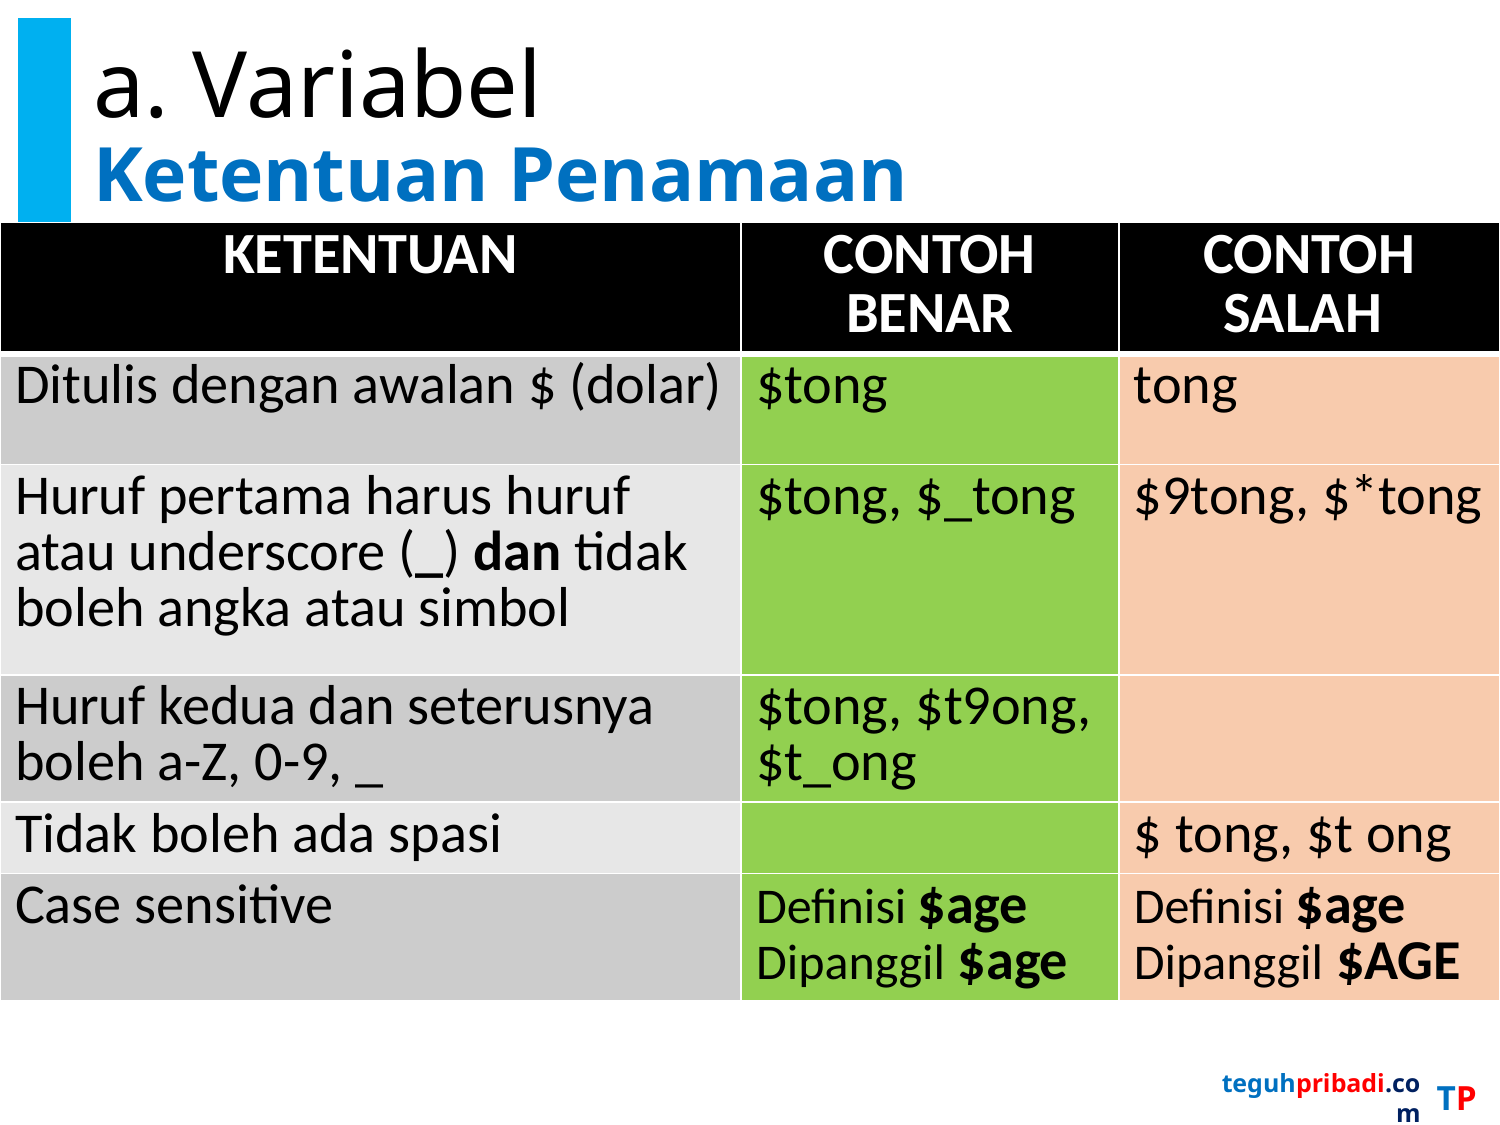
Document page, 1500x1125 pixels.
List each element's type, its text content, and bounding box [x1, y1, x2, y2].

table_cell tong [1120, 357, 1499, 464]
title a. Variabel Ketentuan Penamaan [78, 19, 1443, 222]
table_header CONTOH SALAH [1120, 223, 1499, 351]
table_cell Huruf pertama harus huruf atau underscore (_) dan tidak boleh angka atau simbol [1, 465, 740, 674]
table_cell $tong, $_tong [742, 465, 1118, 674]
table_header CONTOH BENAR [742, 223, 1118, 351]
table_cell [742, 803, 1118, 873]
table_cell $tong [742, 357, 1118, 464]
table_cell $9tong, $*tong [1120, 465, 1499, 674]
table_header KETENTUAN [1, 223, 740, 351]
table_cell Huruf kedua dan seterusnya boleh a-Z, 0-9, _ [1, 676, 740, 801]
table_cell Case sensitive [1, 874, 740, 1000]
table_cell Definisi $age Dipanggil $age [742, 874, 1118, 1000]
table_cell $ tong, $t ong [1120, 803, 1499, 873]
table_cell Ditulis dengan awalan $ (dolar) [1, 357, 740, 464]
table_cell Tidak boleh ada spasi [1, 803, 740, 873]
table_cell Definisi $age Dipanggil $AGE [1120, 874, 1499, 1000]
table_cell $tong, $t9ong, $t_ong [742, 676, 1118, 801]
table_cell [1120, 676, 1499, 801]
